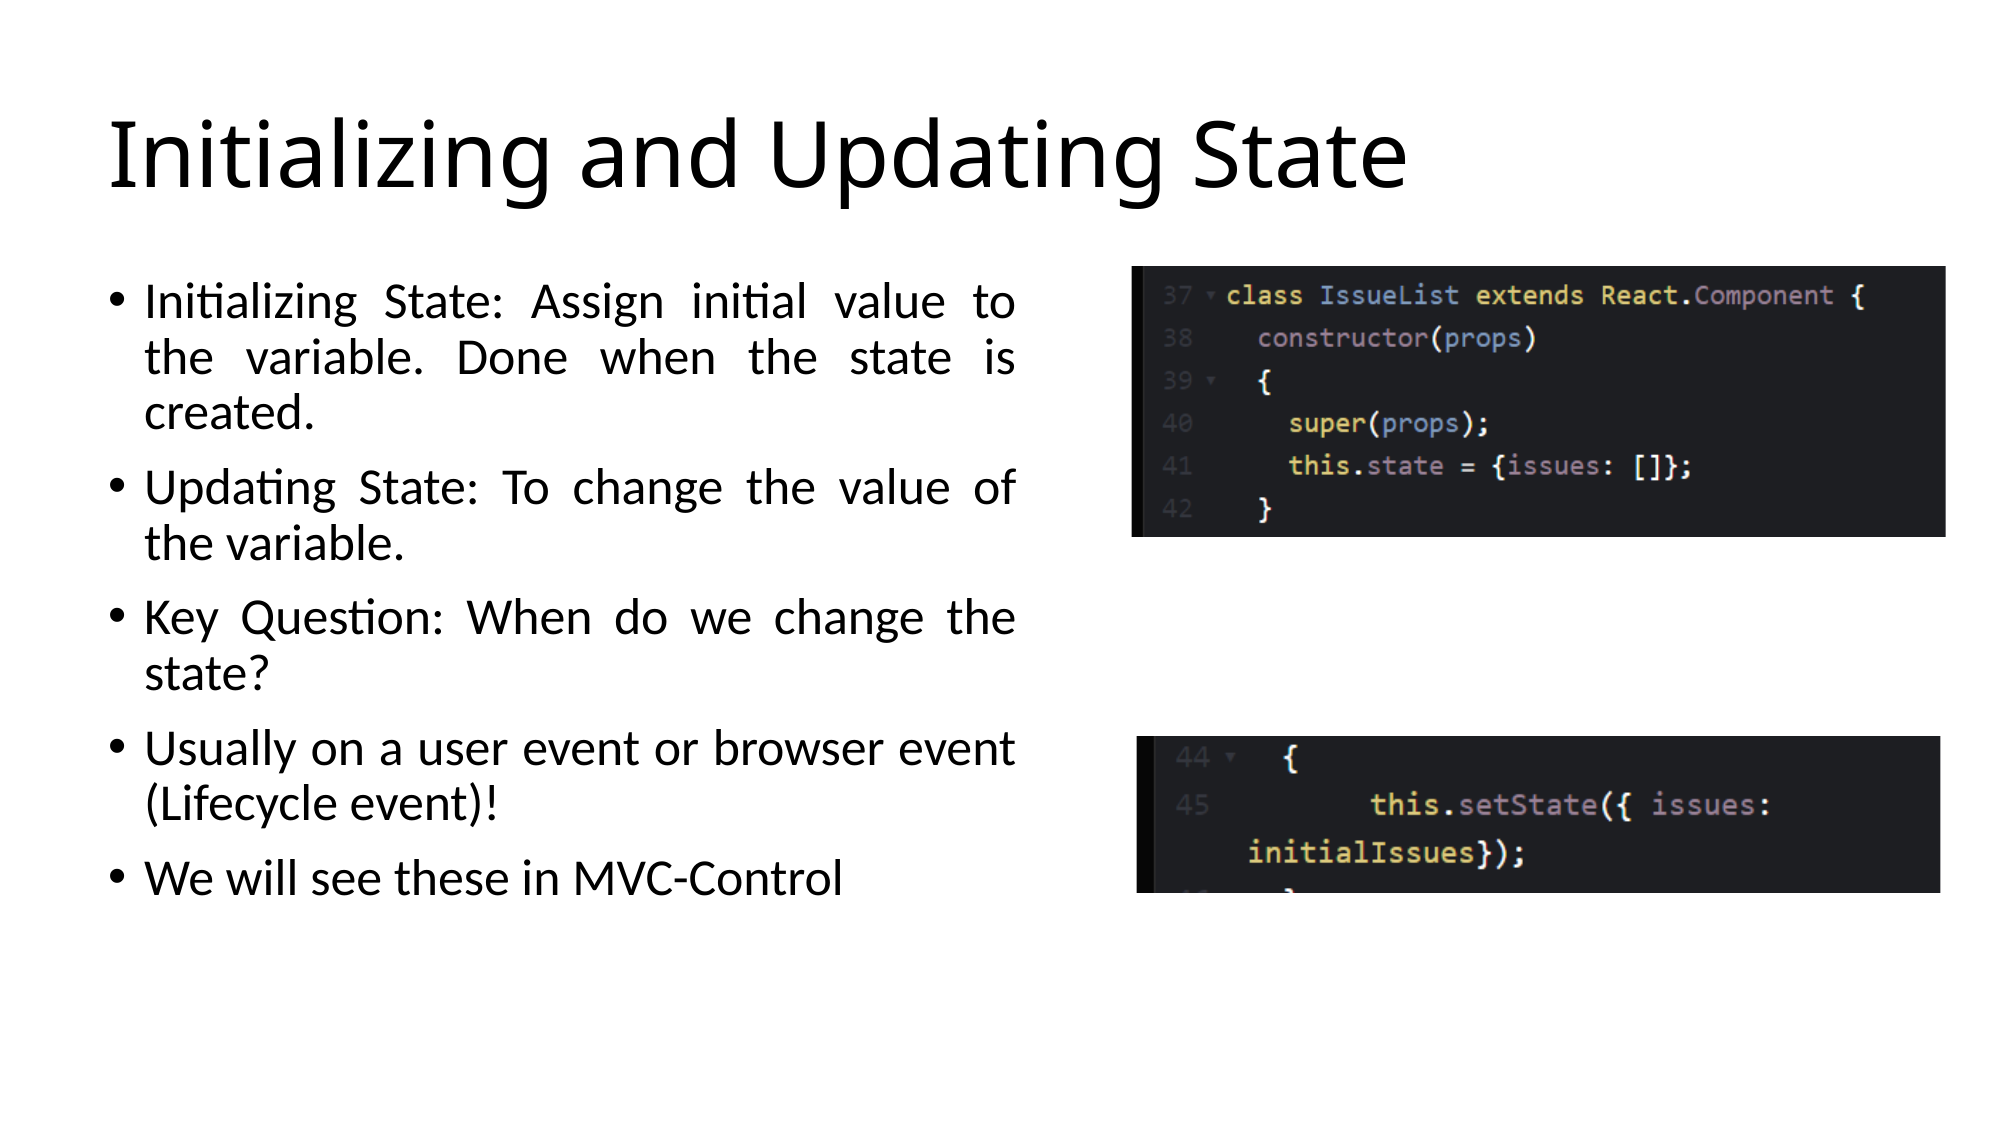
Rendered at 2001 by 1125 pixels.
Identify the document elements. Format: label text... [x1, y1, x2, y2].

list Initializing State: Assign initial value to the variable. Done when the state is created. Updating State: To change the value of the variable. Key Question: When do we change the state? Usually on a user event or browser event (Lifecycle event)! We will see these in MVC-Control [93, 266, 1033, 920]
picture [1136, 736, 1941, 893]
picture [1131, 266, 1946, 537]
title Initializing and Updating State [93, 48, 1819, 267]
